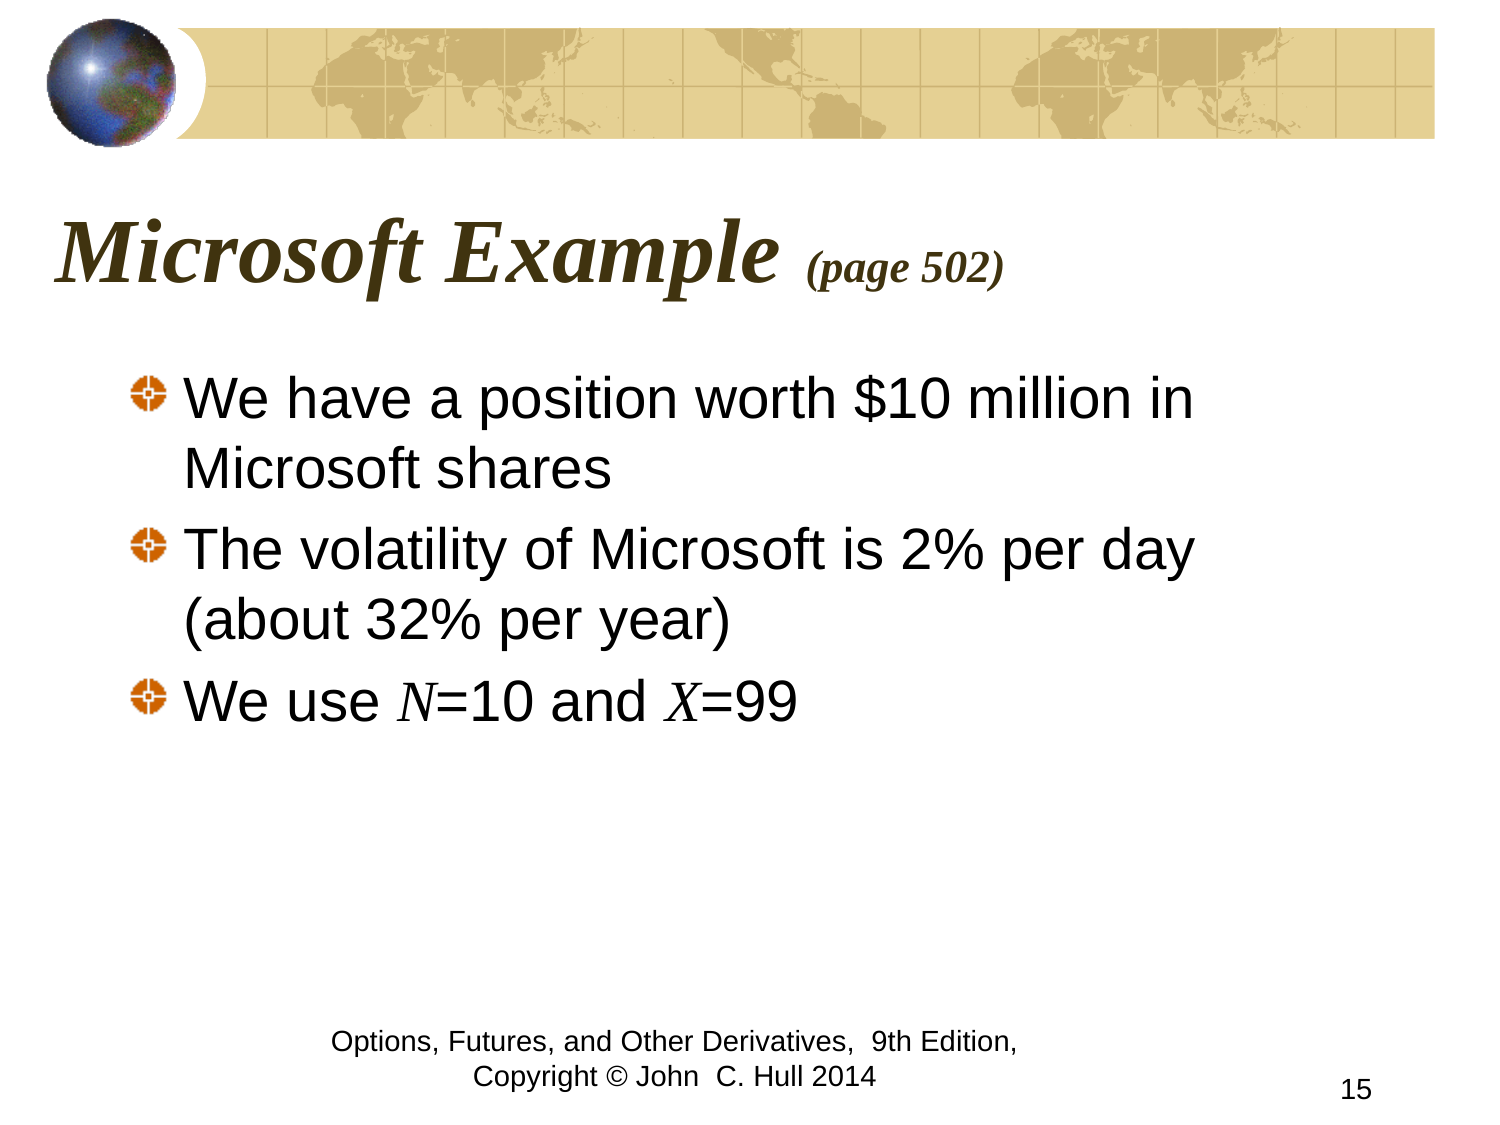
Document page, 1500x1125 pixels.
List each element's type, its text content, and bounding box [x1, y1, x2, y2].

slide_number 15 [1074, 1037, 1388, 1113]
picture [42, 14, 190, 151]
list We have a position worth $10 million in Microsoft shares The volatility of Microsoft is 2% per day (about 32% per year) We use N=10 and X=99 [112, 352, 1388, 1028]
footer Options, Futures, and Other Derivatives, 9th Edition, Copyright © John C. Hull 2014 [262, 1024, 1088, 1101]
picture [127, 677, 169, 719]
picture [127, 526, 169, 567]
picture [127, 374, 169, 416]
title Microsoft Example (page 502) [40, 152, 1316, 341]
